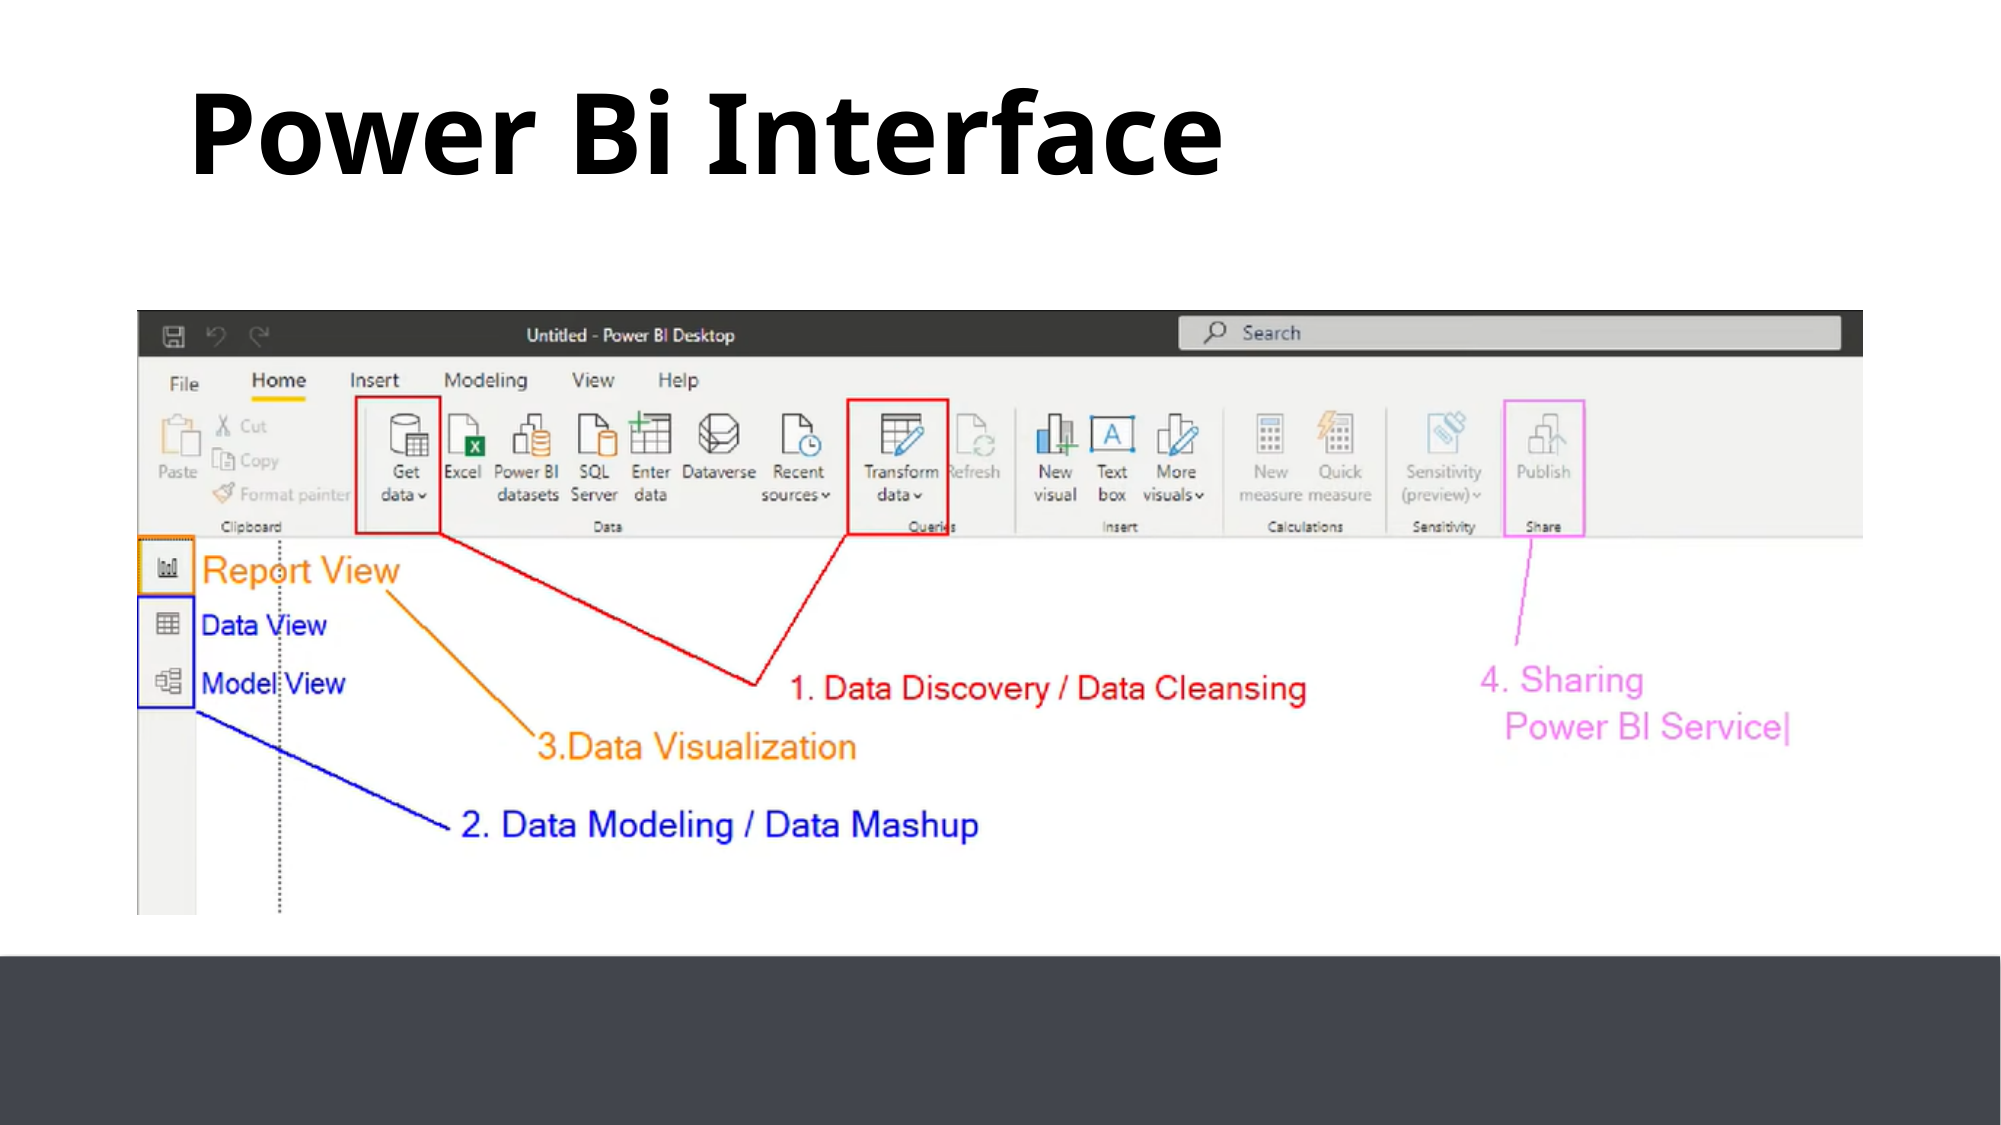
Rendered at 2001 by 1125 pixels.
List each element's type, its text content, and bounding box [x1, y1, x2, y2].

picture [137, 310, 1863, 915]
title Power Bi Interface [171, 70, 1897, 263]
